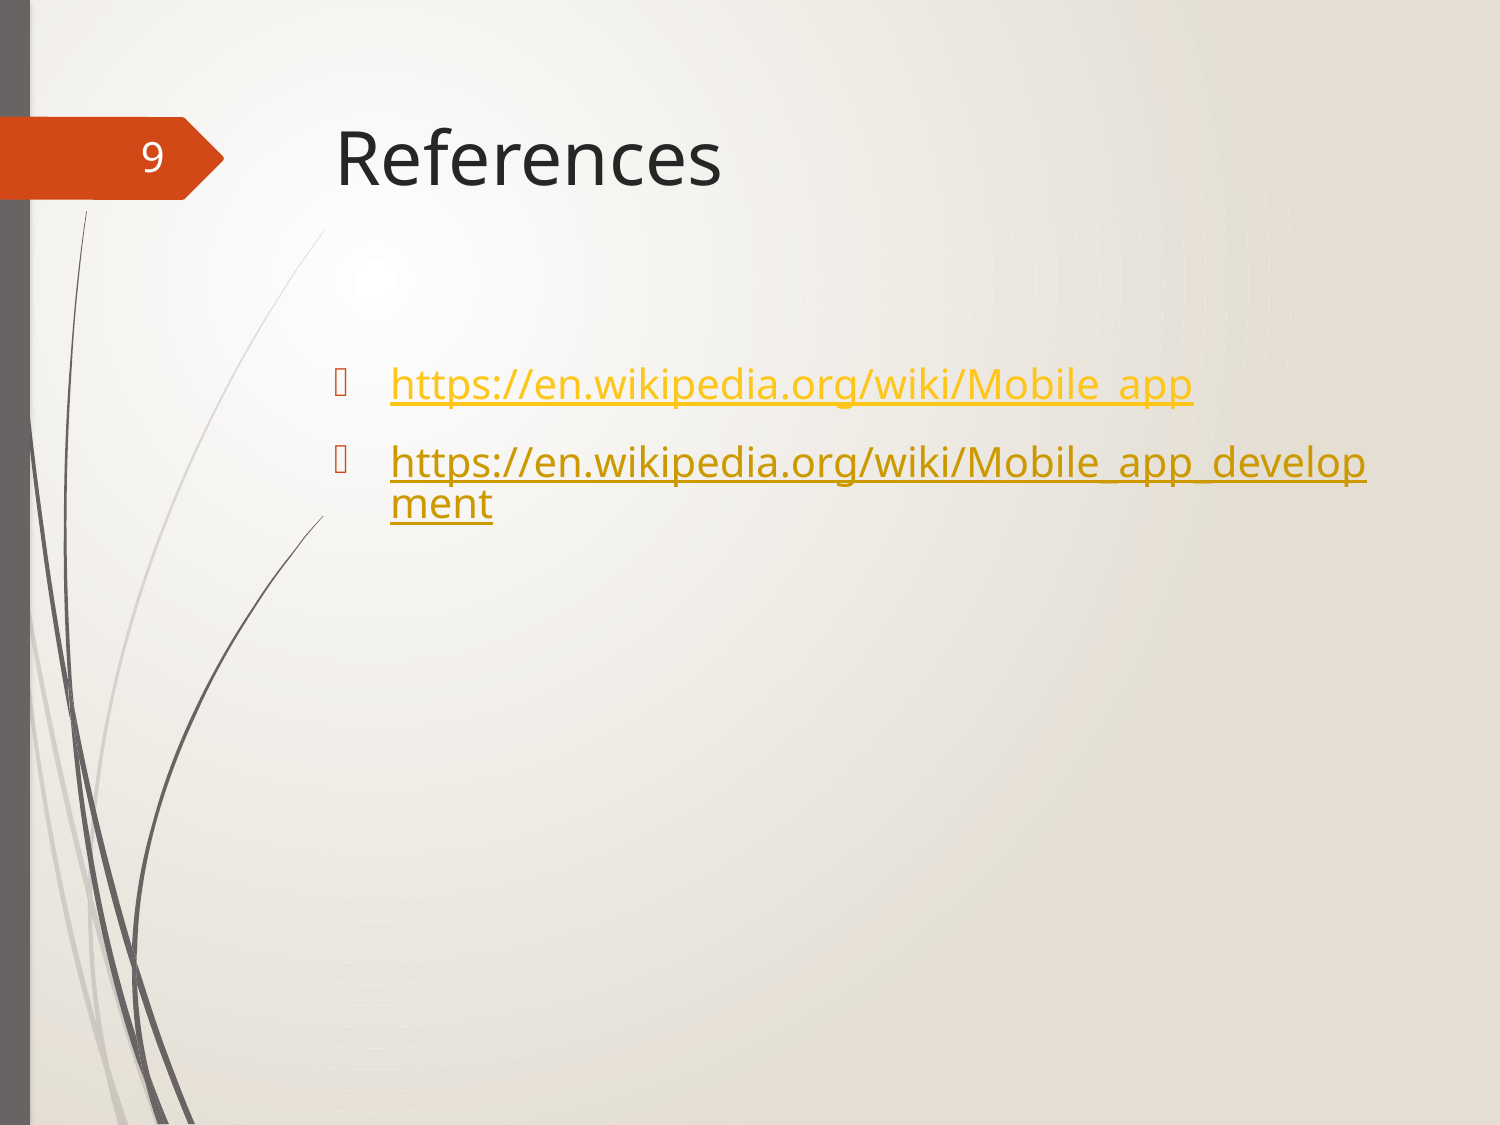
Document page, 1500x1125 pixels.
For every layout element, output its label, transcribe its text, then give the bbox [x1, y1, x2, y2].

slide_number 9 [83, 129, 180, 190]
list https://en.wikipedia.org/wiki/Mobile_app https://en.wikipedia.org/wiki/Mobile_app_development [318, 350, 1400, 970]
title References [319, 102, 1400, 313]
